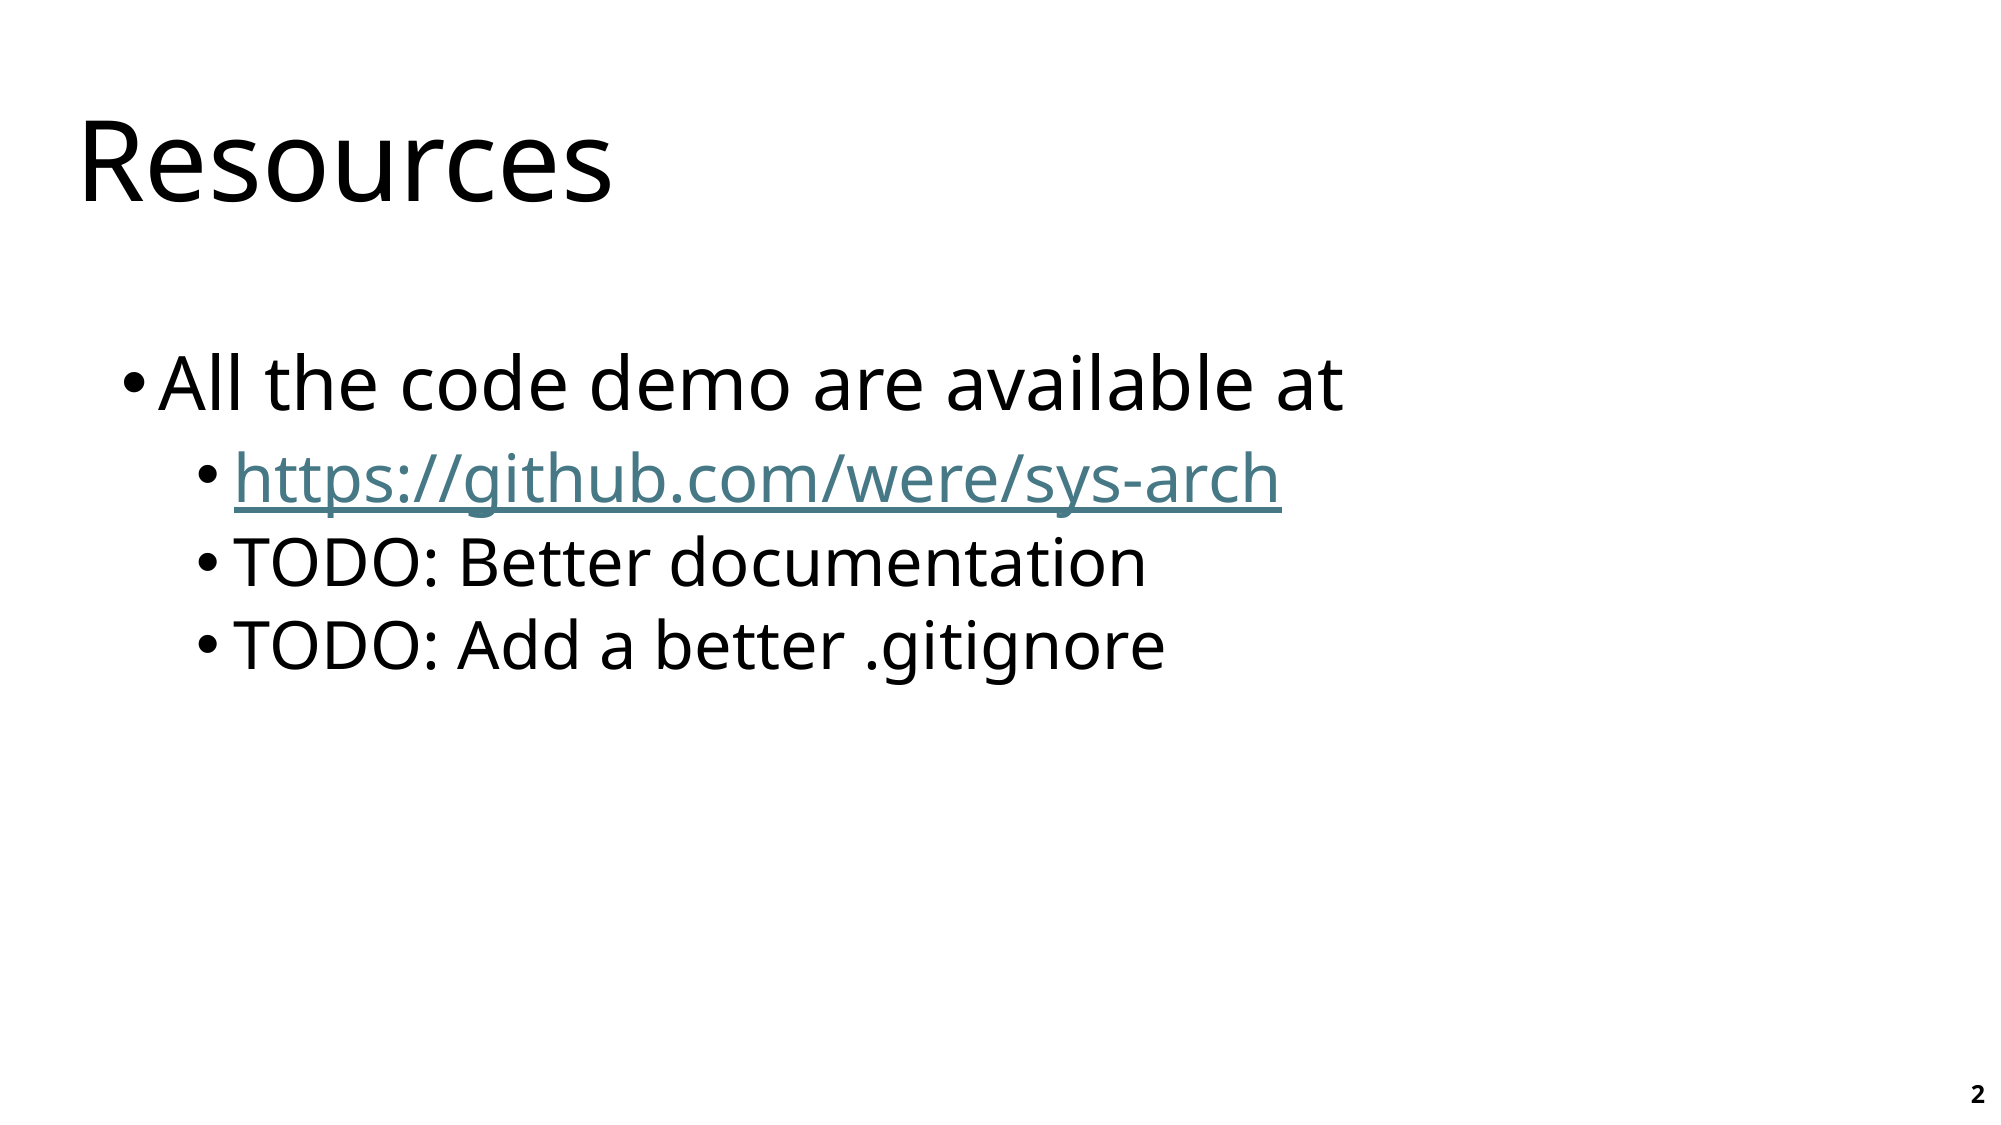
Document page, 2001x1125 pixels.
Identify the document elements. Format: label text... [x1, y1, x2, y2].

slide_number 2 [1550, 1065, 2000, 1125]
list All the code demo are available at https://github.com/were/sys-arch TODO: Better documentation TODO: Add a better .gitignore [106, 338, 1439, 774]
title Resources [60, 56, 1940, 274]
